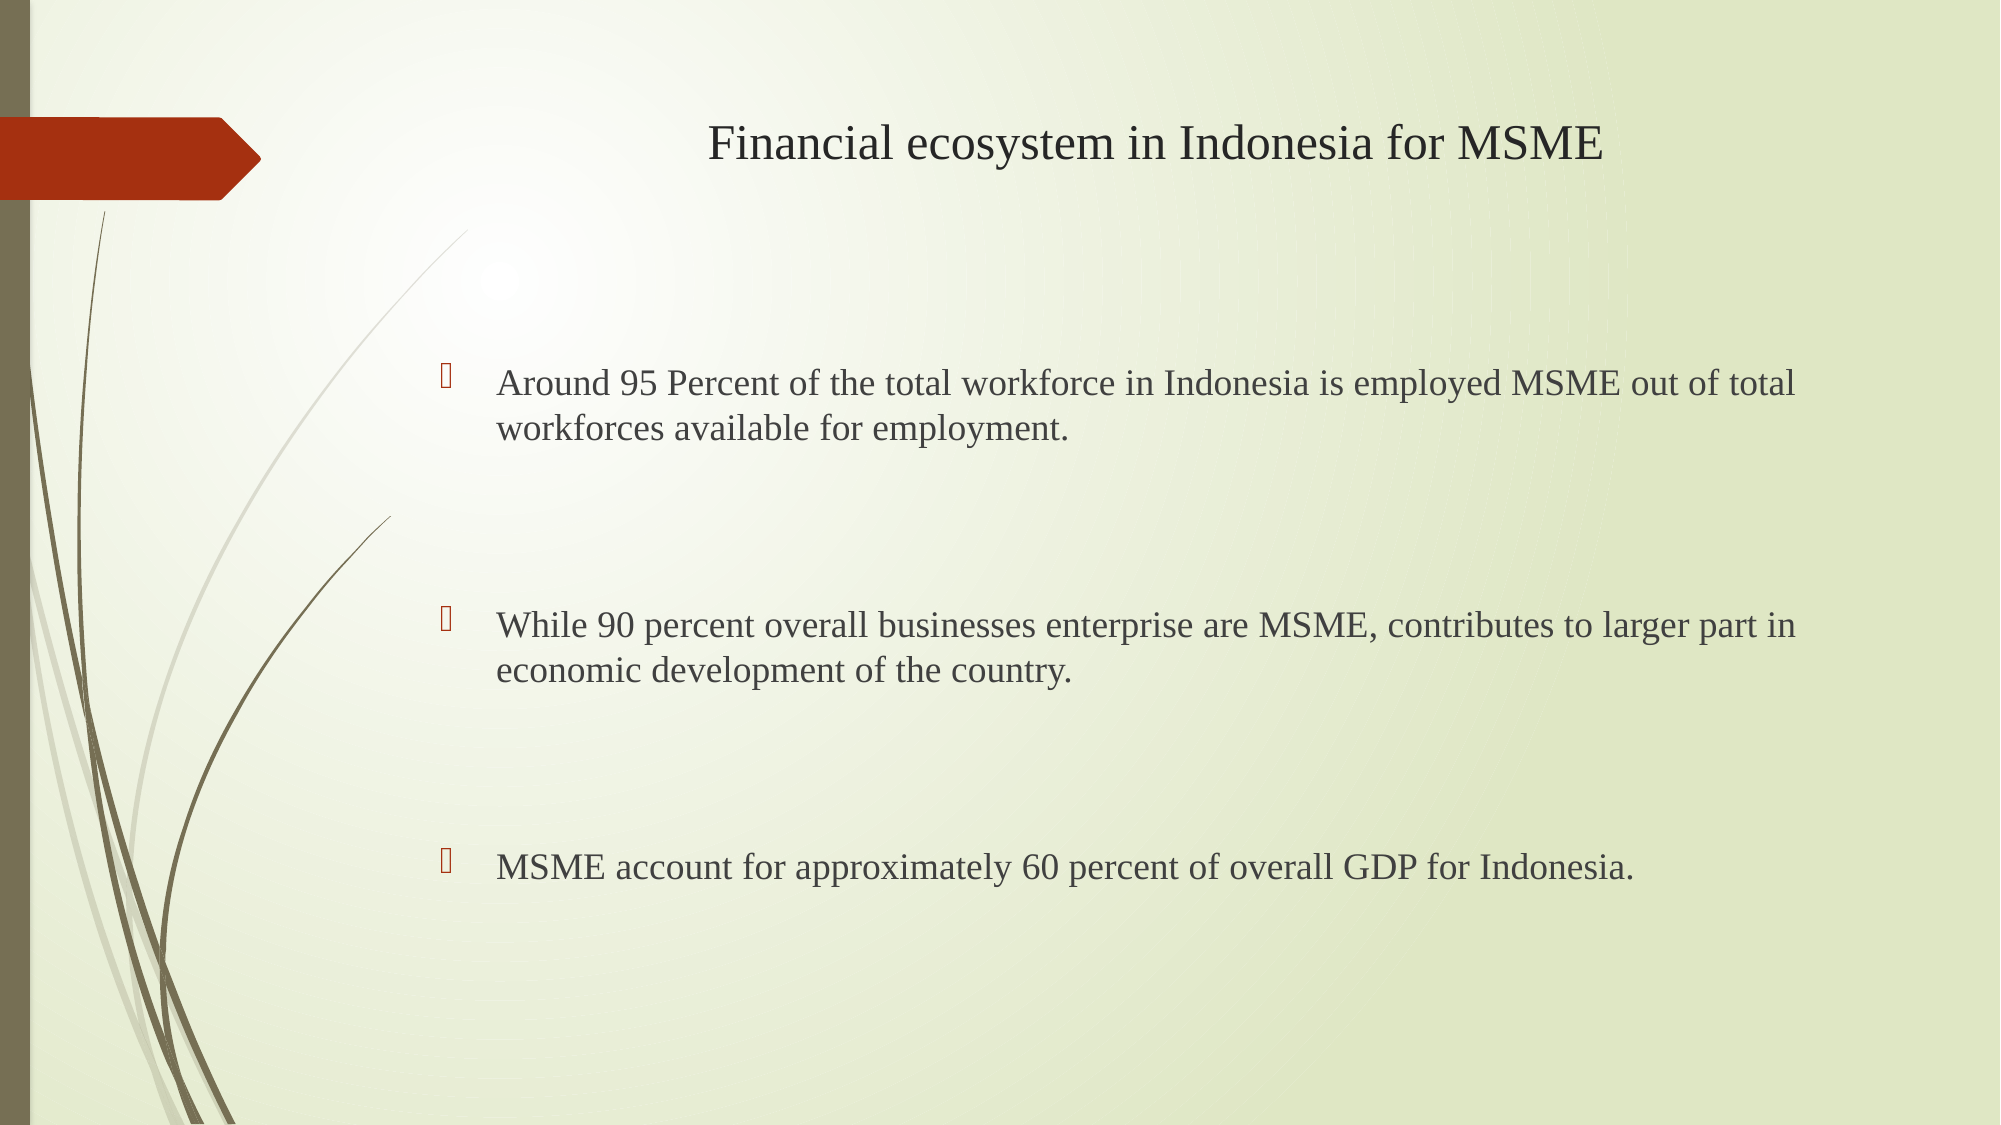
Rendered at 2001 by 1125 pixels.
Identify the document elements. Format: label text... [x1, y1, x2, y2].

title Financial ecosystem in Indonesia for MSME [425, 102, 1888, 313]
list Around 95 Percent of the total workforce in Indonesia is employed MSME out of total workforces available for employment. While 90 percent overall businesses enterprise are MSME, contributes to larger part in economic development of the country. MSME account for approximately 60 percent of overall GDP for Indonesia. [424, 350, 1888, 970]
